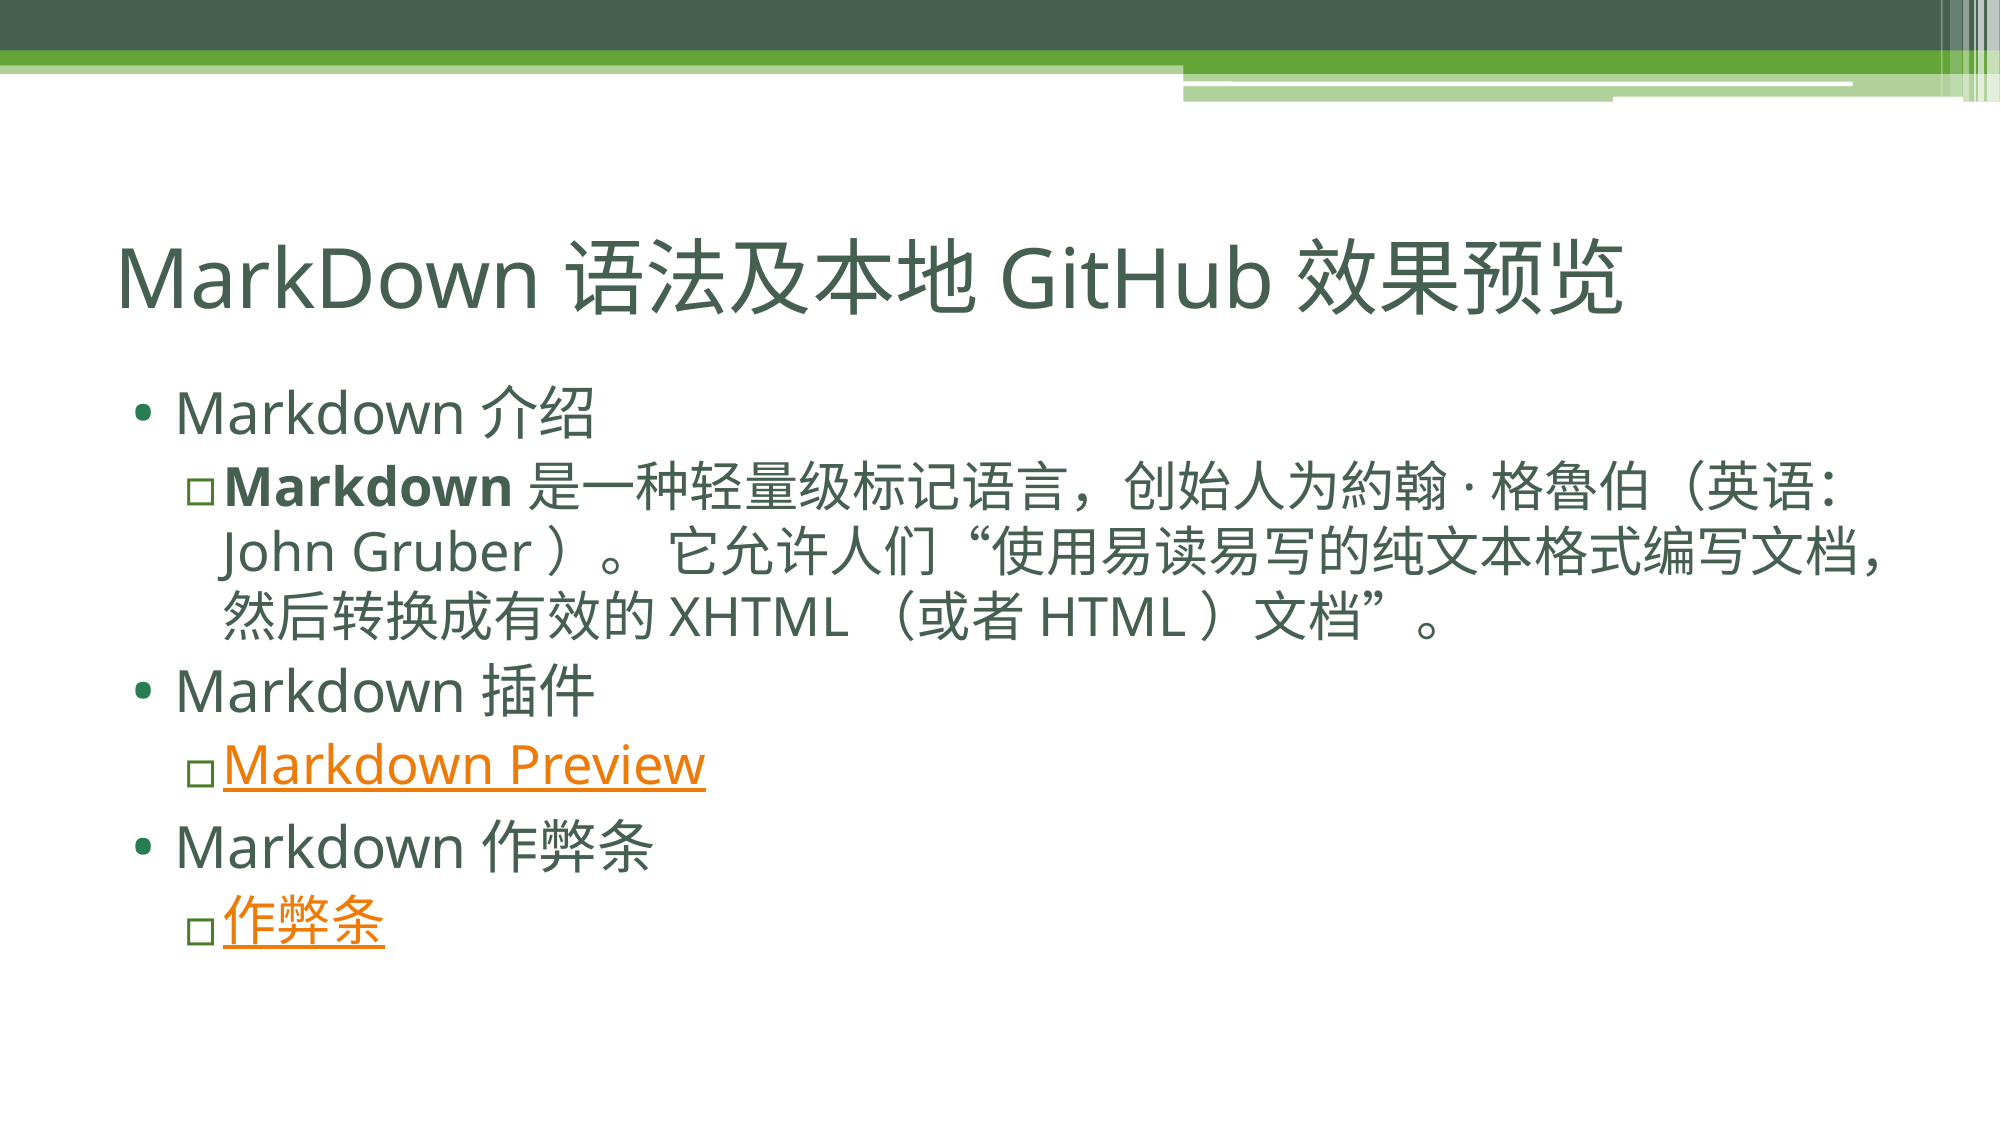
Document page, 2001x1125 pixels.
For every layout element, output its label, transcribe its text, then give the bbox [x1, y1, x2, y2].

title MarkDown语法及本地GitHub效果预览 [99, 187, 1900, 363]
list Markdown介绍 Markdown是一种轻量级标记语言，创始人为約翰·格魯伯（英语：John Gruber）。 它允许人们“使用易读易写的纯文本格式编写文档，然后转换成有效的XHTML（或者HTML）文档”。 Markdown插件 Markdown Preview Markdown作弊条 作弊条 [99, 368, 1900, 1079]
